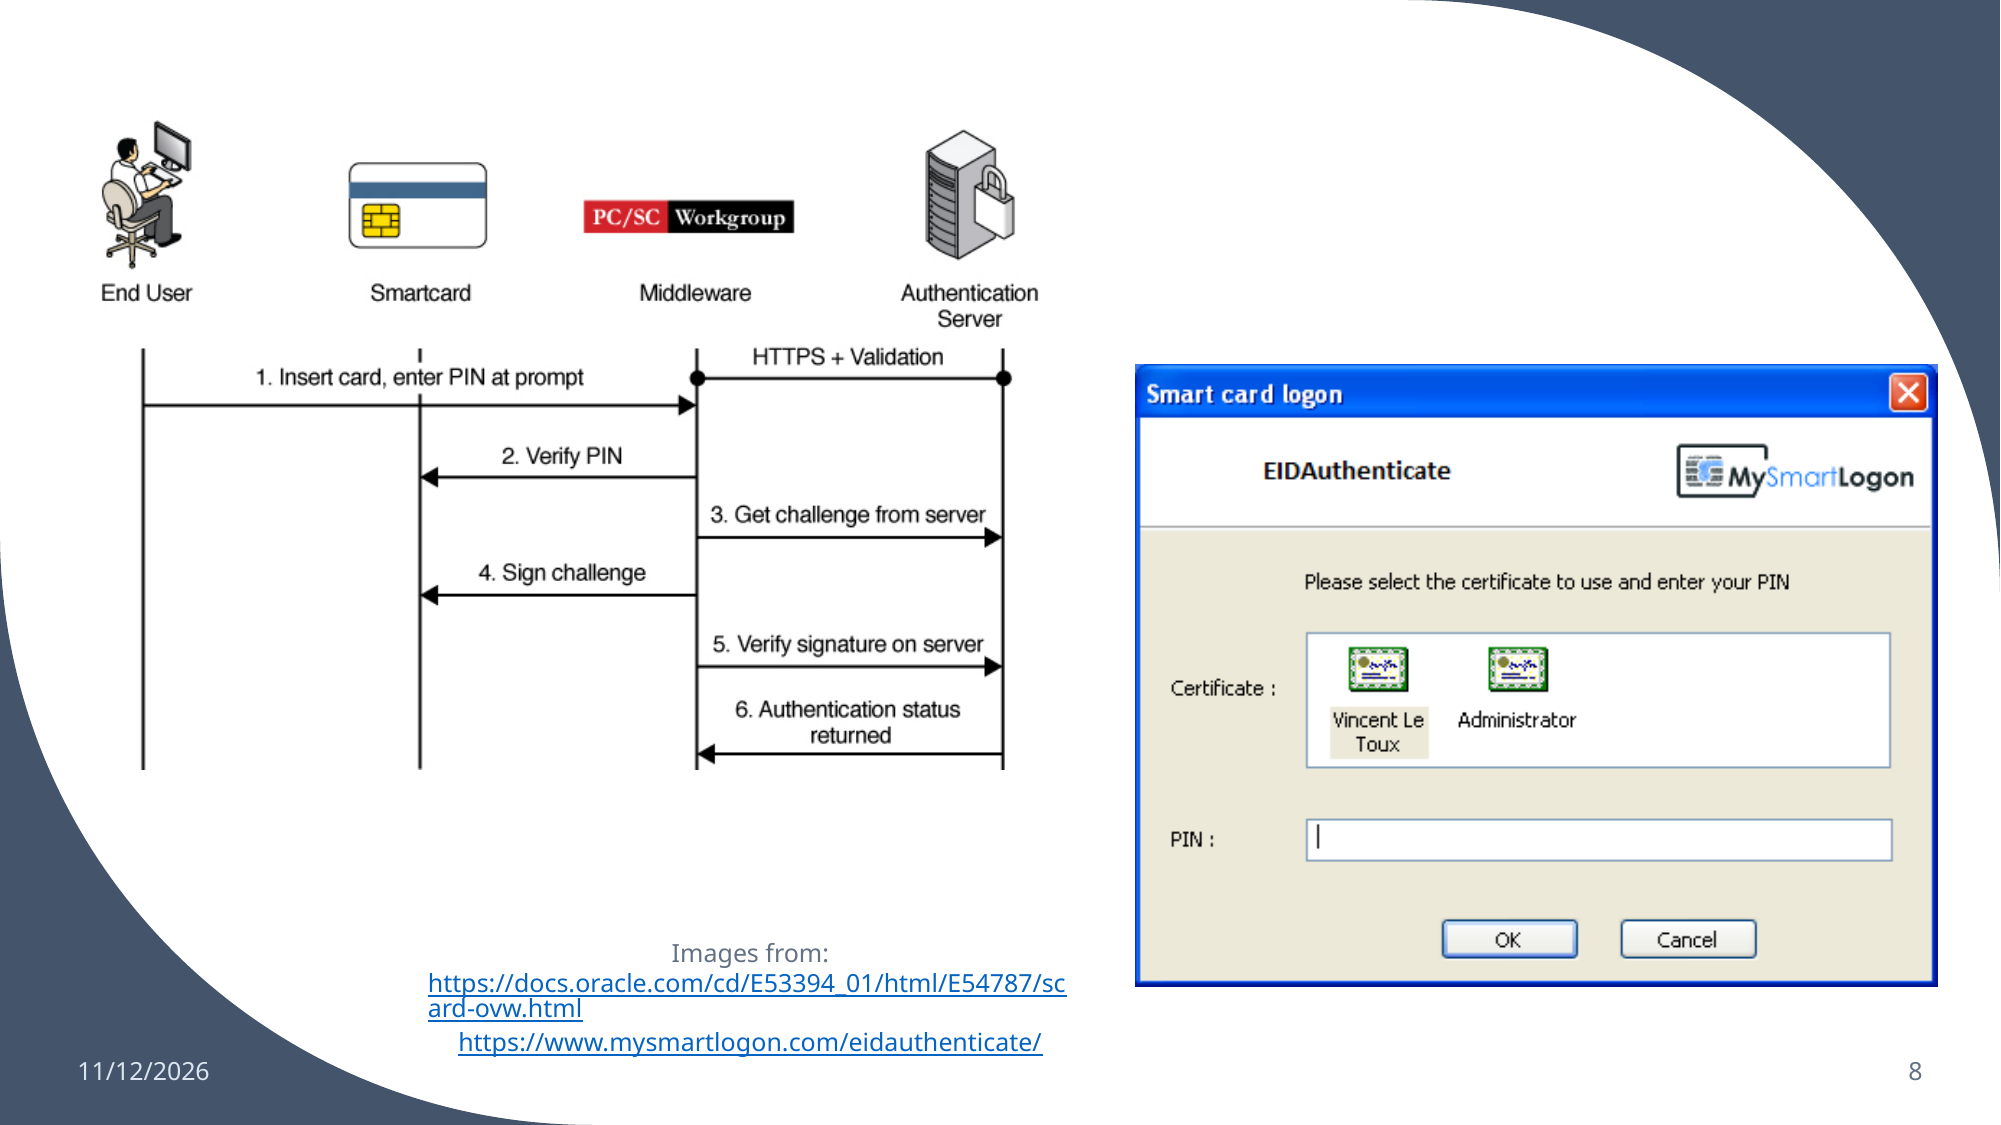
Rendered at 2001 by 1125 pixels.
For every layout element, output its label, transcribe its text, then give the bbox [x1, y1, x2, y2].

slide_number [62, 1042, 342, 1103]
picture [98, 112, 1041, 770]
slide_number 8 [1665, 1042, 1938, 1103]
footer Images from: https://docs.oracle.com/cd/E53394_01/html/E54787/scard-ovw.html https://www.mysmartlogon.com/eidauthenticate/ [412, 901, 1088, 1073]
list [1135, 364, 1938, 987]
